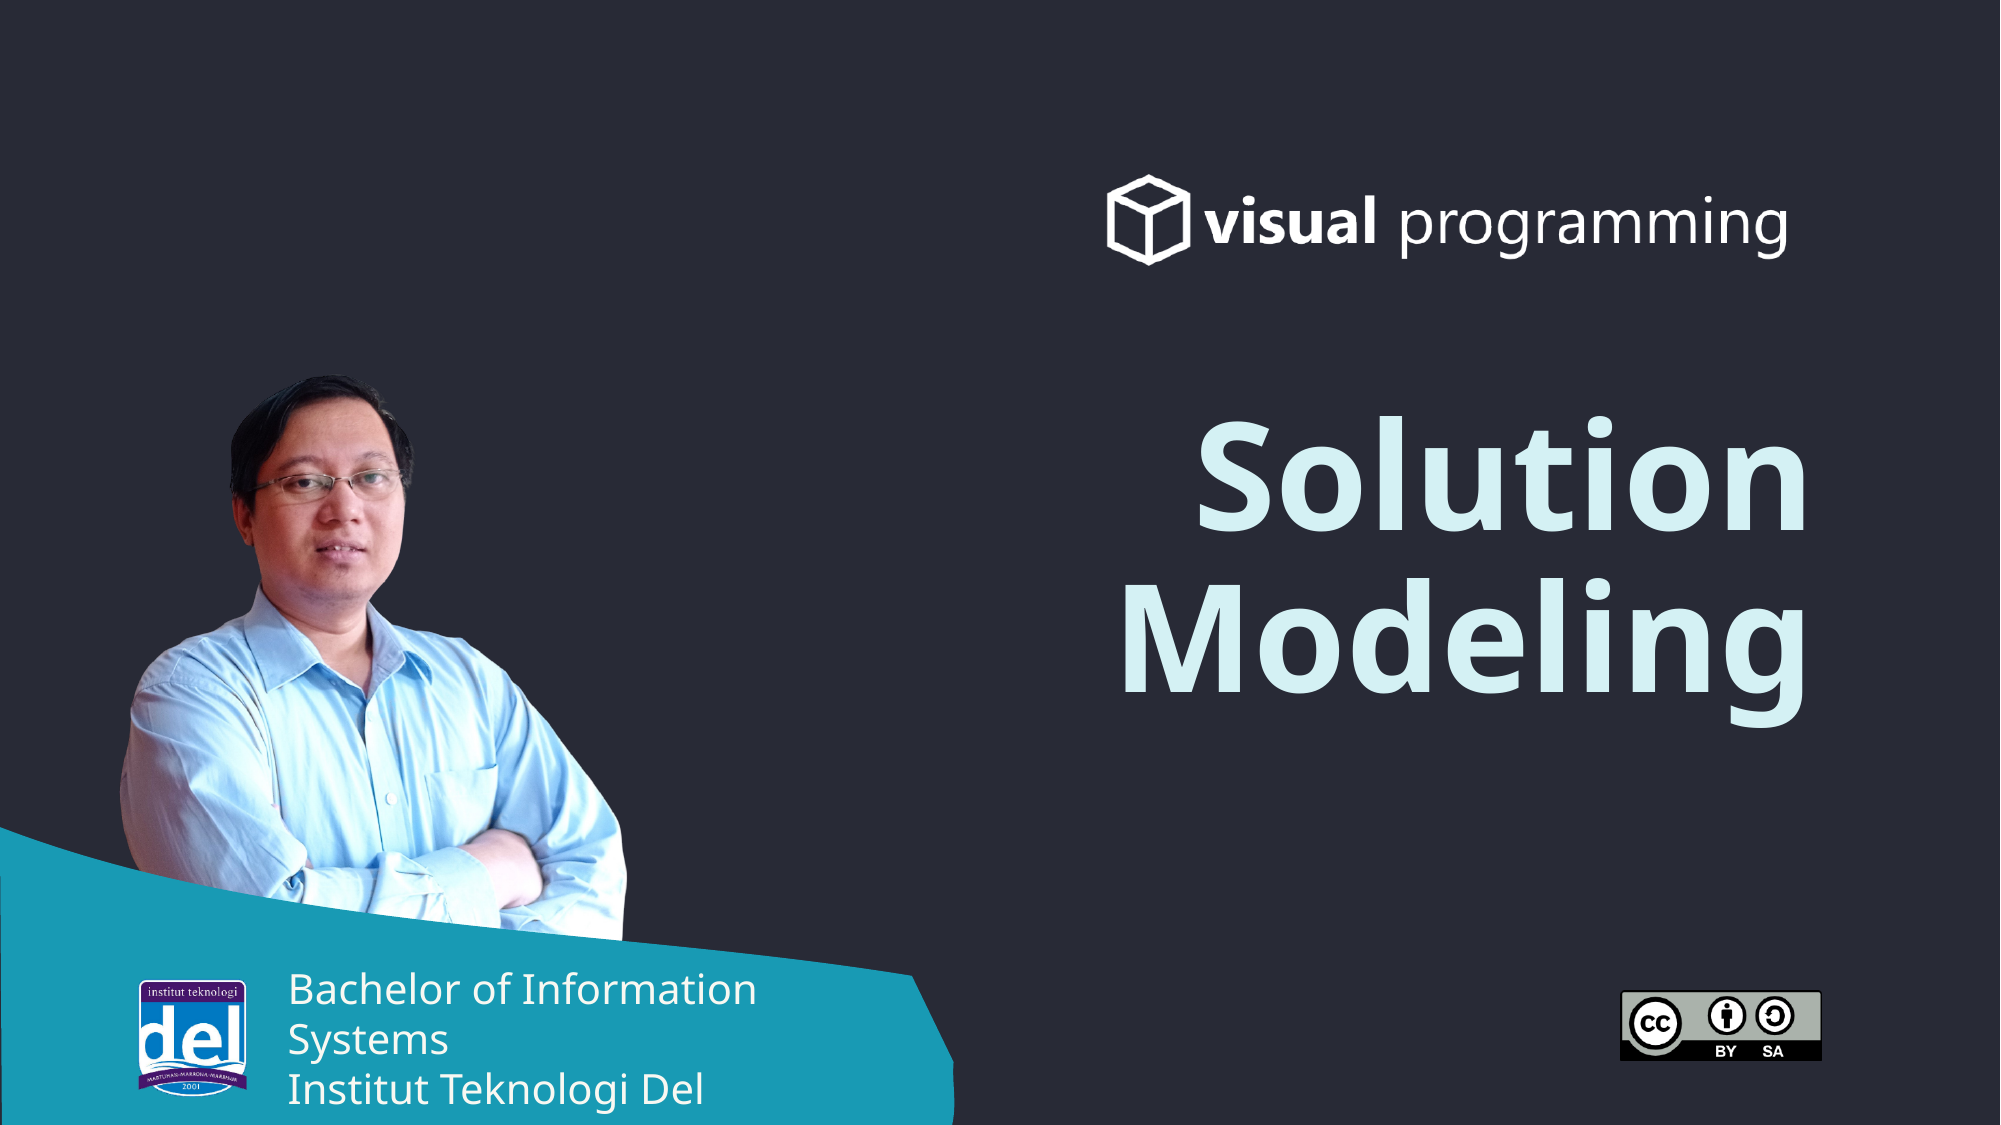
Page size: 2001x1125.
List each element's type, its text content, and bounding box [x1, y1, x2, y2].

picture [137, 978, 247, 1097]
picture [1103, 161, 1830, 298]
title Solution Modeling [360, 371, 1830, 754]
picture [31, 350, 681, 946]
picture [1620, 990, 1822, 1061]
